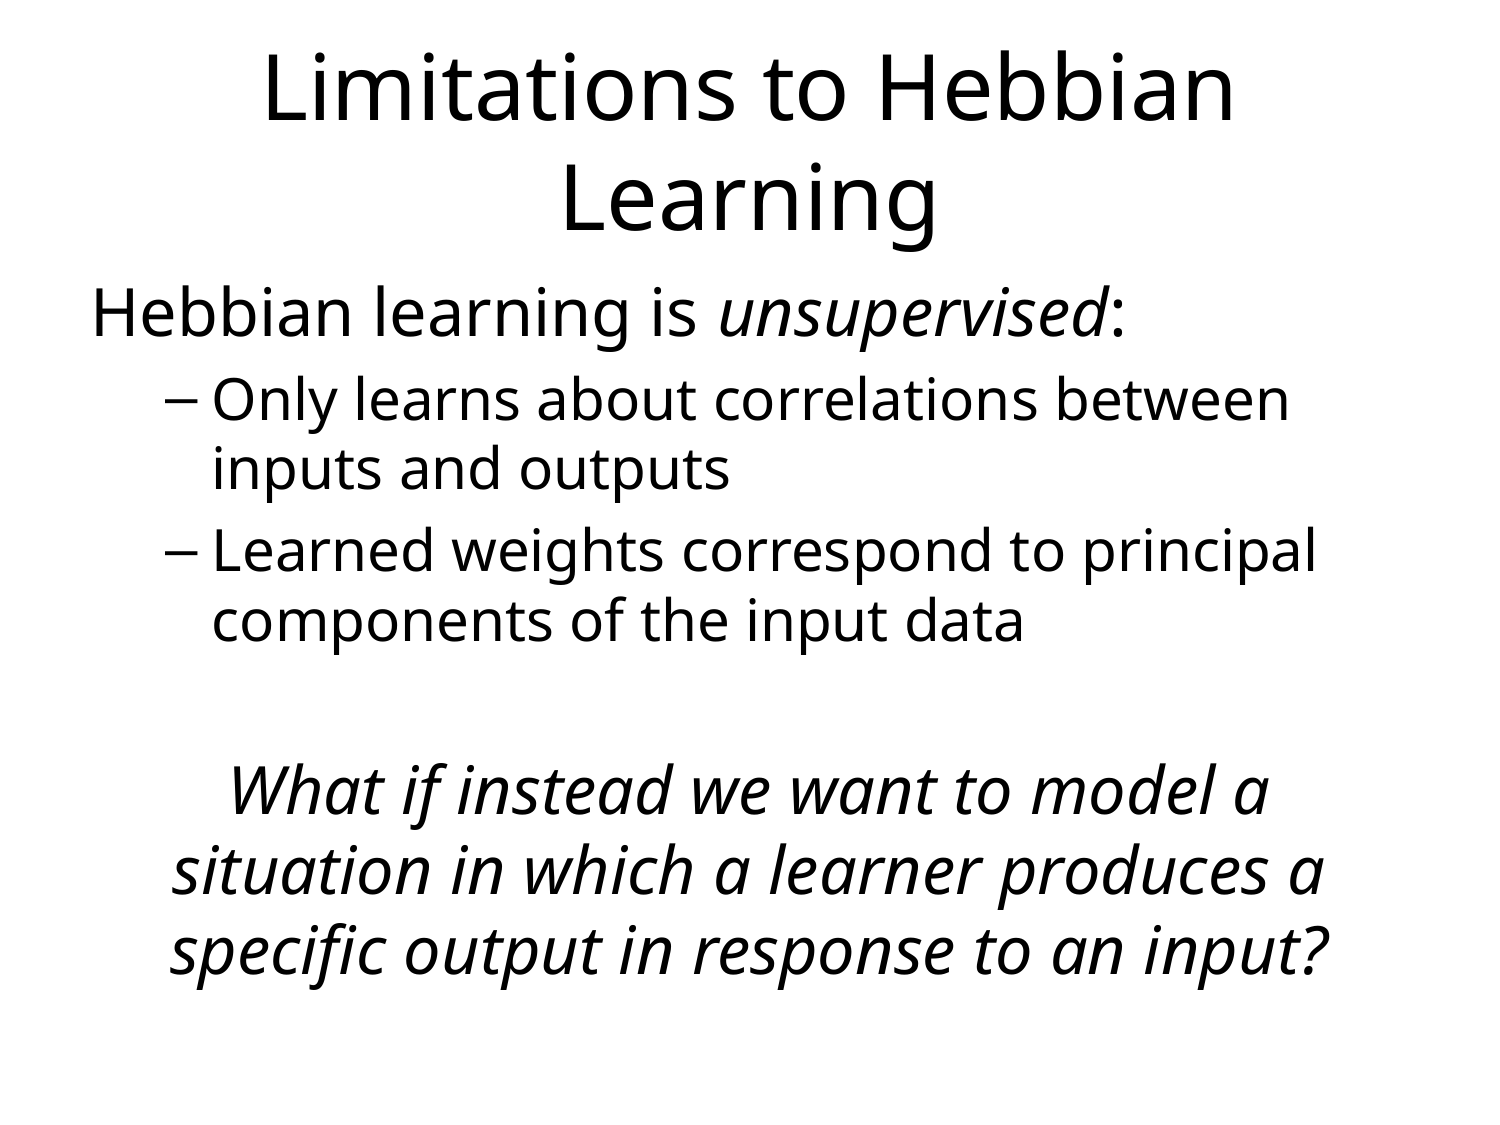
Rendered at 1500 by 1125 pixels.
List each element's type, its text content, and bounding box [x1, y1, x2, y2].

title Limitations to Hebbian Learning [75, 45, 1425, 233]
list Hebbian learning is unsupervised: Only learns about correlations between inputs and outputs Learned weights correspond to principal components of the input data What if instead we want to model a situation in which a learner produces a specific output in response to an input? [75, 262, 1425, 1005]
